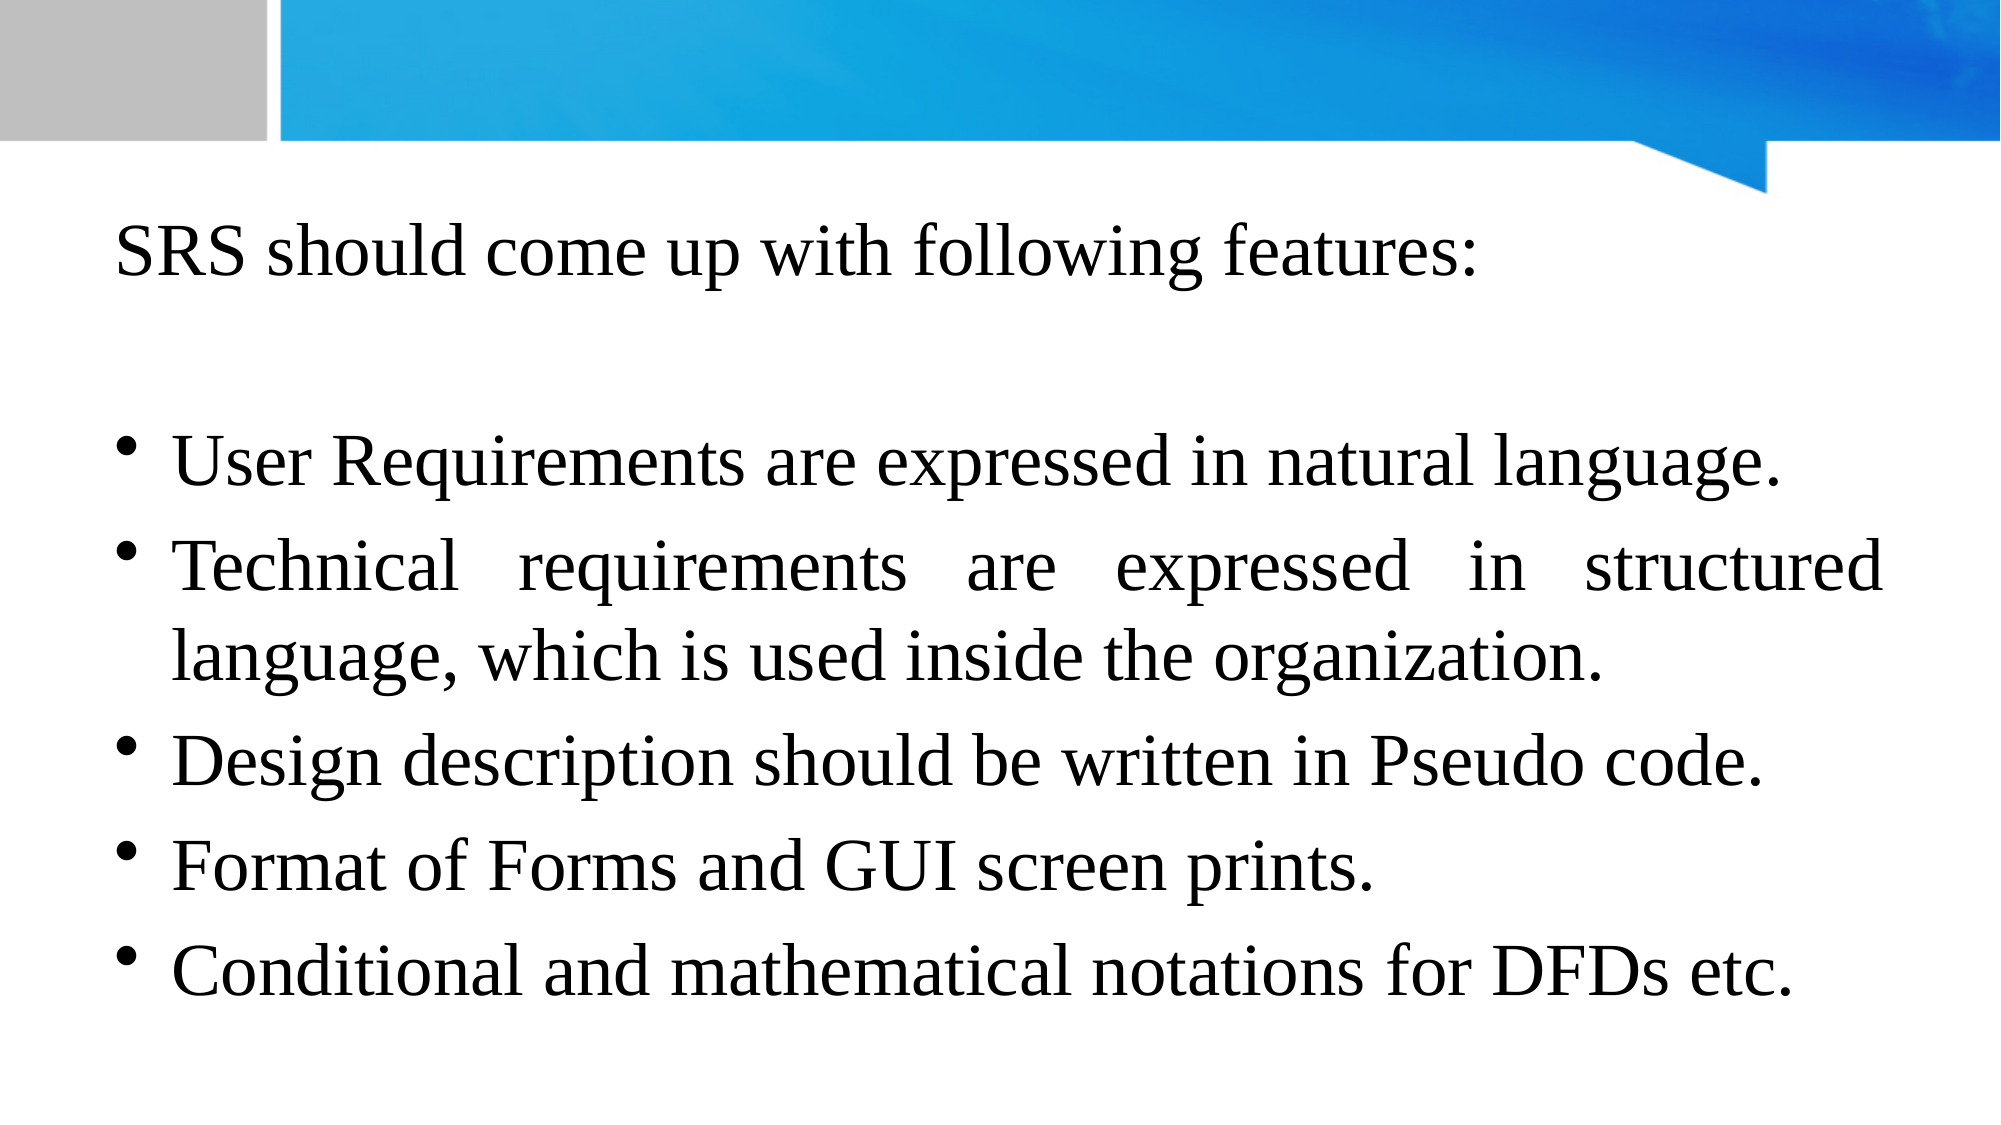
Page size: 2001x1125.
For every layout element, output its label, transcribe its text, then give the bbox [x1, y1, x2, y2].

list SRS should come up with following features: User Requirements are expressed in natural language. Technical requirements are expressed in structured language, which is used inside the organization. Design description should be written in Pseudo code. Format of Forms and GUI screen prints. Conditional and mathematical notations for DFDs etc. [99, 192, 1901, 1075]
picture [0, 0, 2000, 1125]
